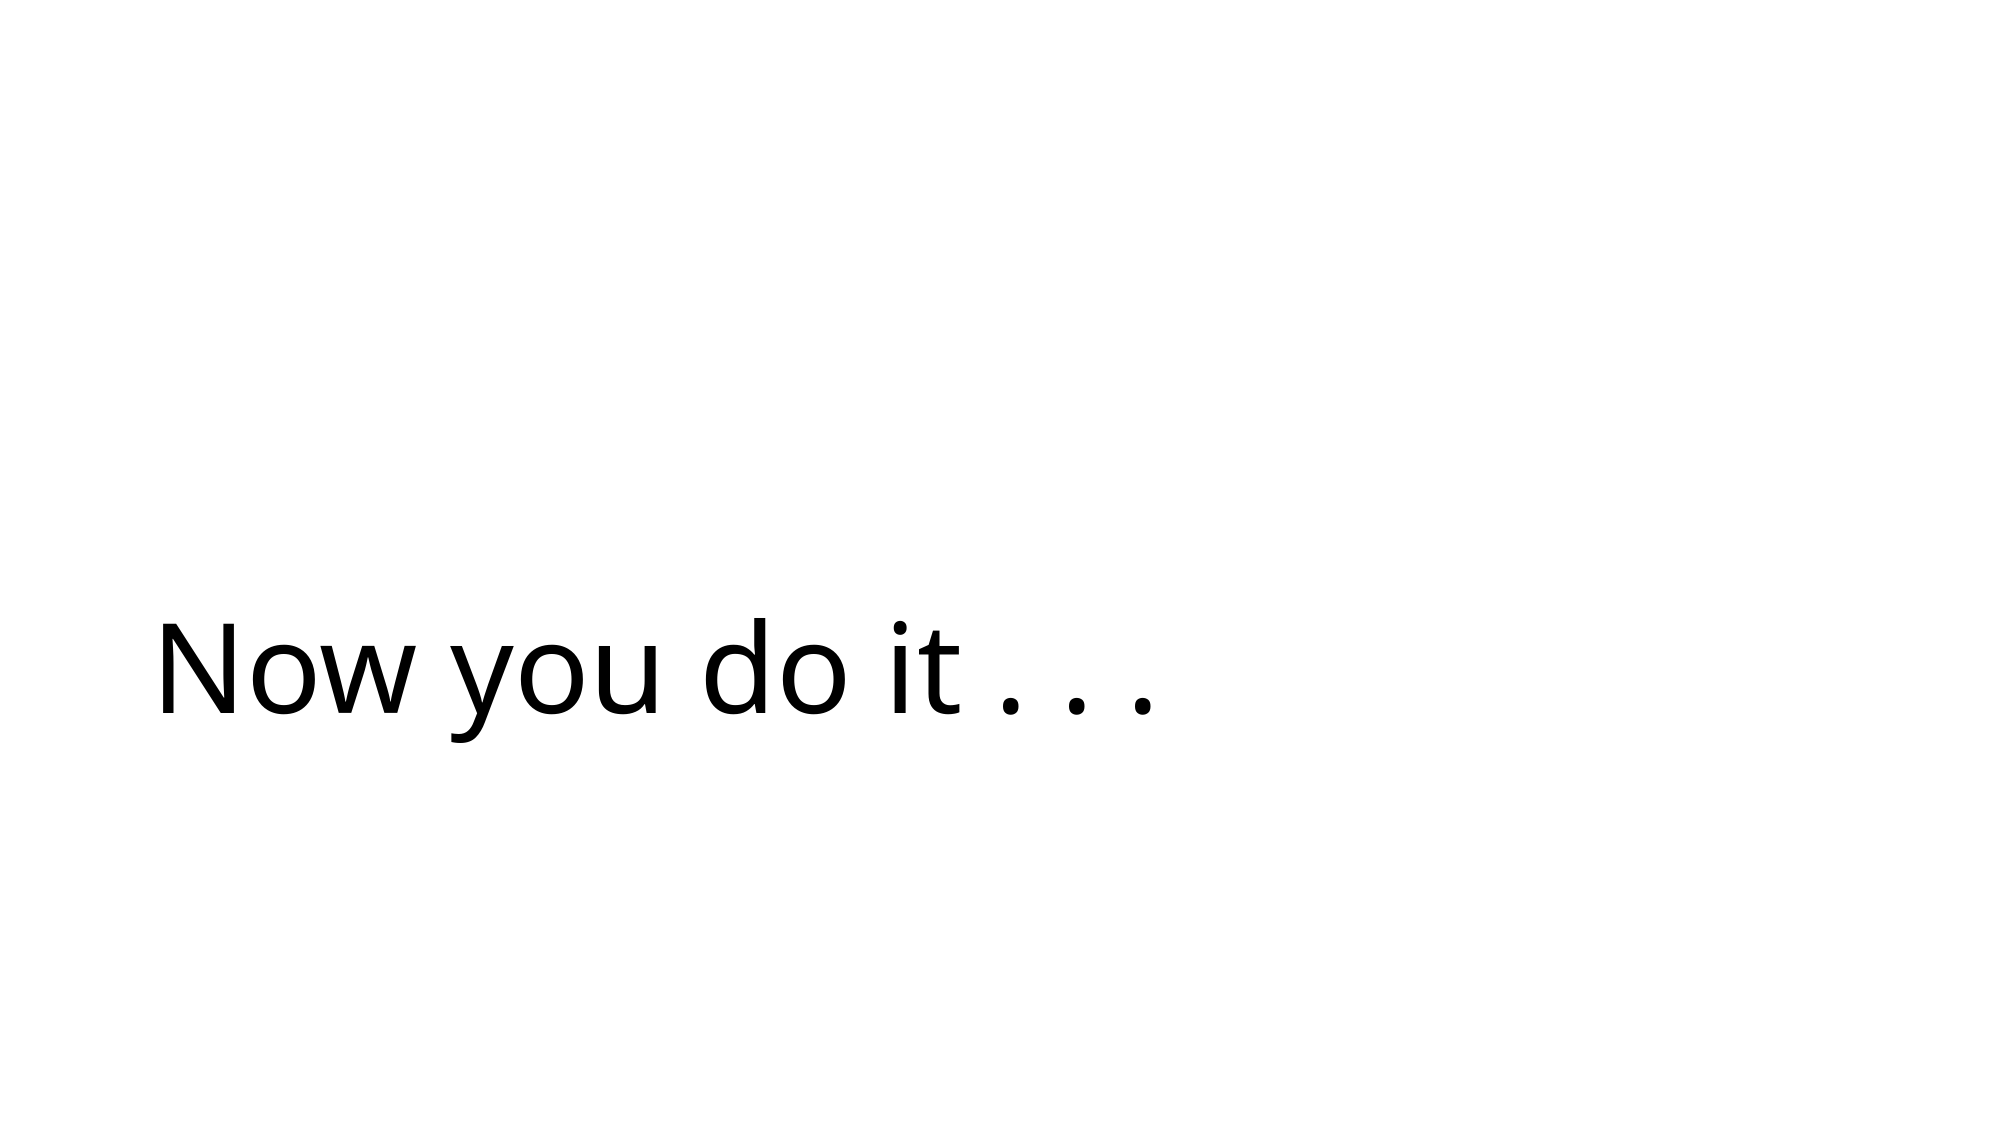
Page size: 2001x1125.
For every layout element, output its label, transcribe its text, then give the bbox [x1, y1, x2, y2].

title Now you do it . . . [136, 280, 1862, 749]
